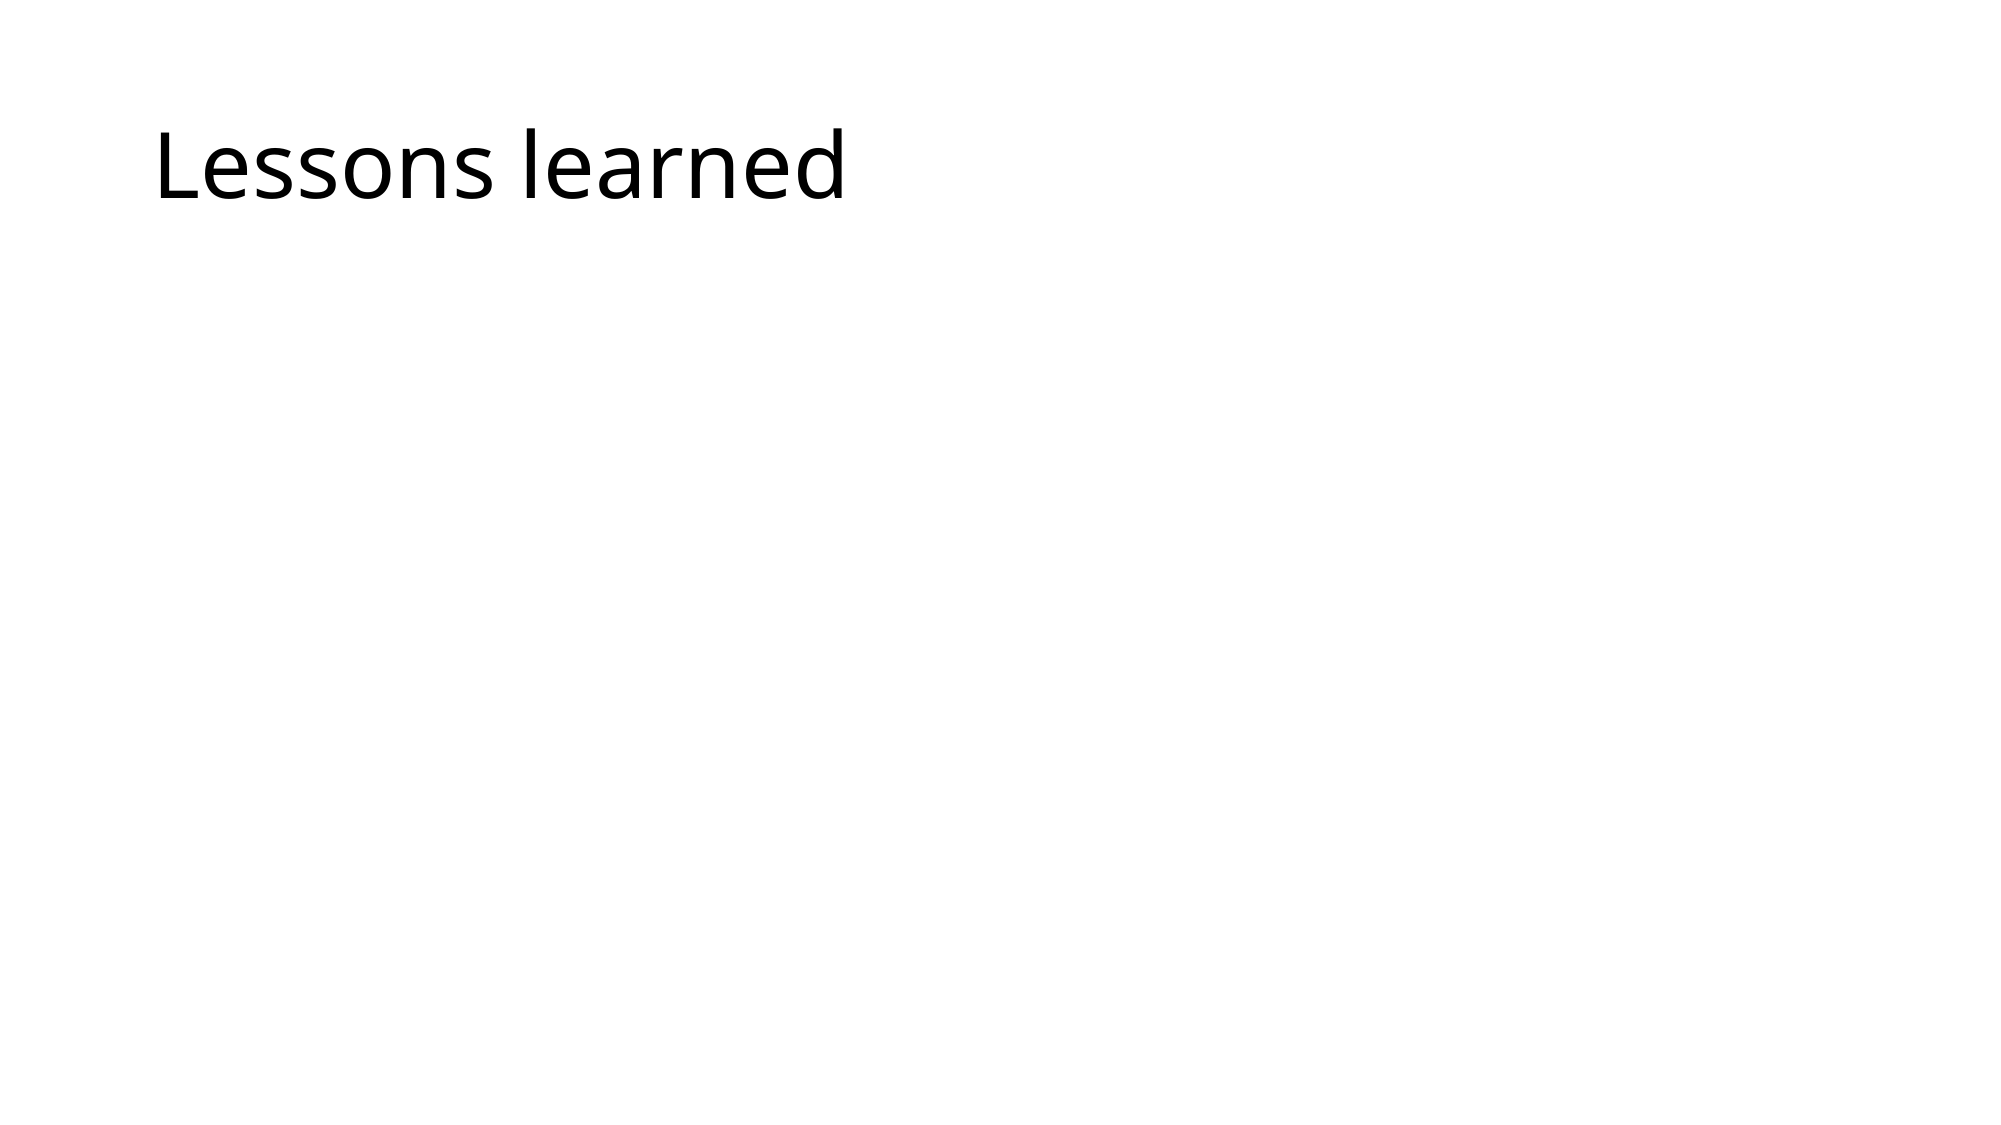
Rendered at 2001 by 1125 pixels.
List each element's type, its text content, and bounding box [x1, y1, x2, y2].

title Lessons learned [137, 59, 1863, 278]
